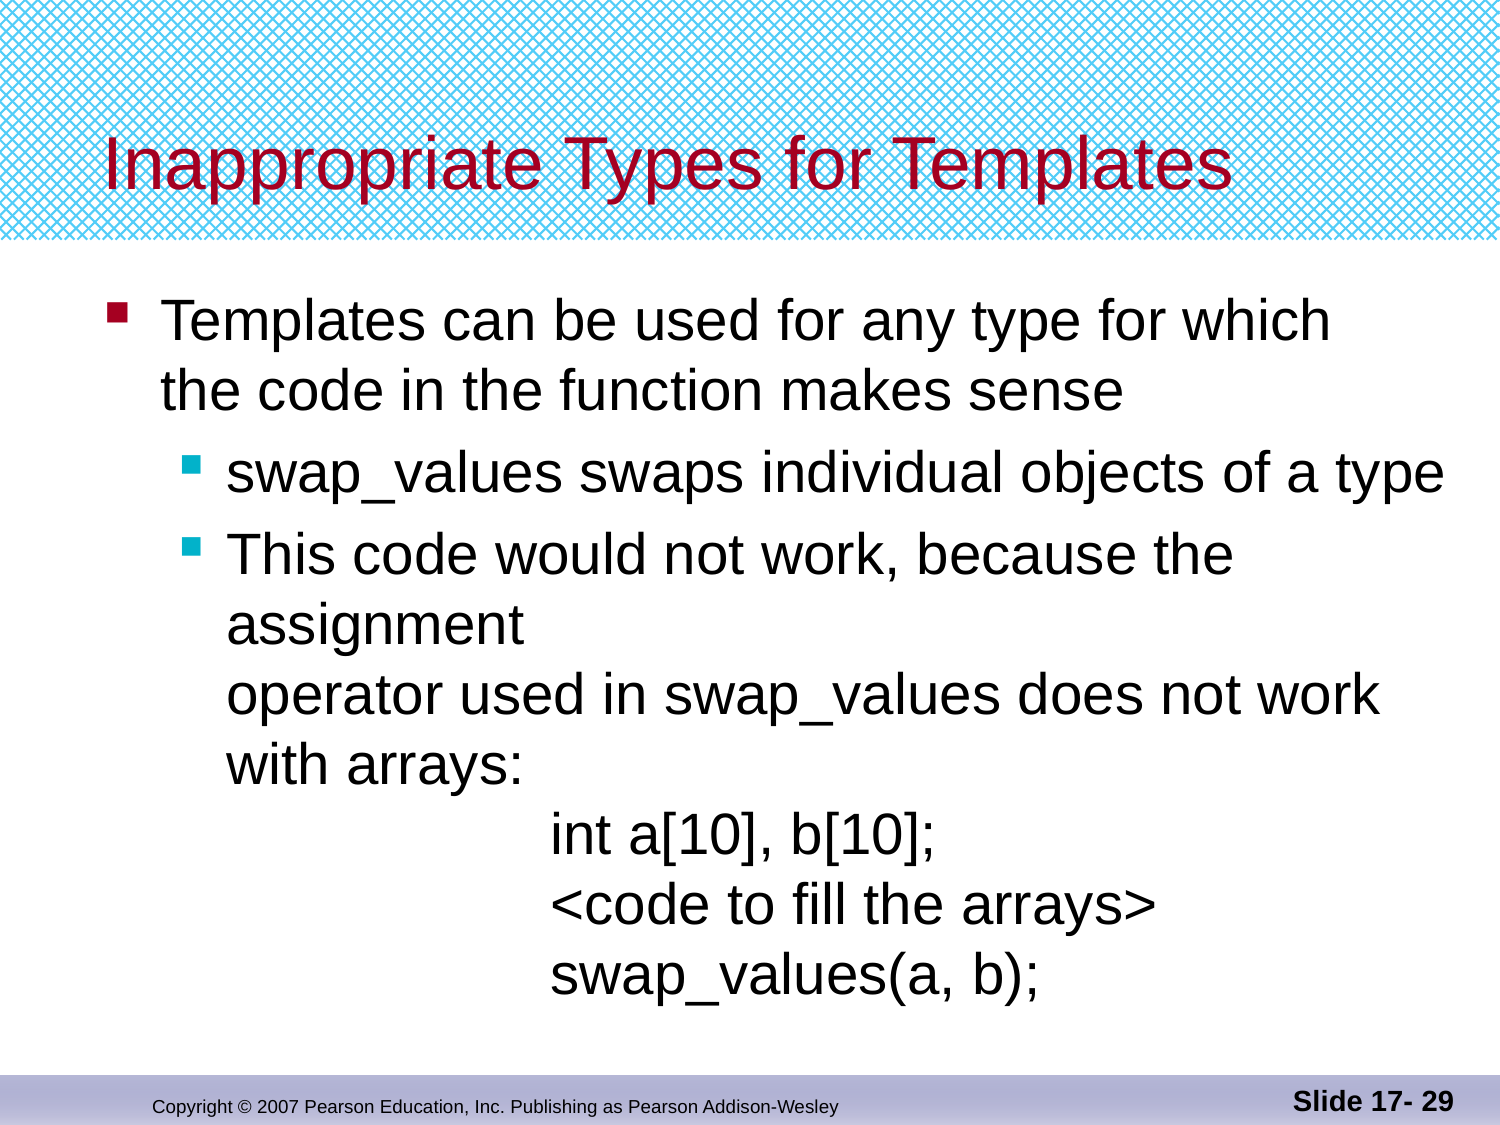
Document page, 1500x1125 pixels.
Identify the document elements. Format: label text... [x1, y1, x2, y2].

slide_number Slide 17- 29 [1156, 1050, 1469, 1125]
list Templates can be used for any type for which the code in the function makes sense swap_values swaps individual objects of a type This code would not work, because the assignment operator used in swap_values does not work with arrays: int a[10], b[10]; <code to fill the arrays> swap_values(a, b); [89, 275, 1450, 1025]
title Inappropriate Types for Templates [87, 49, 1450, 213]
